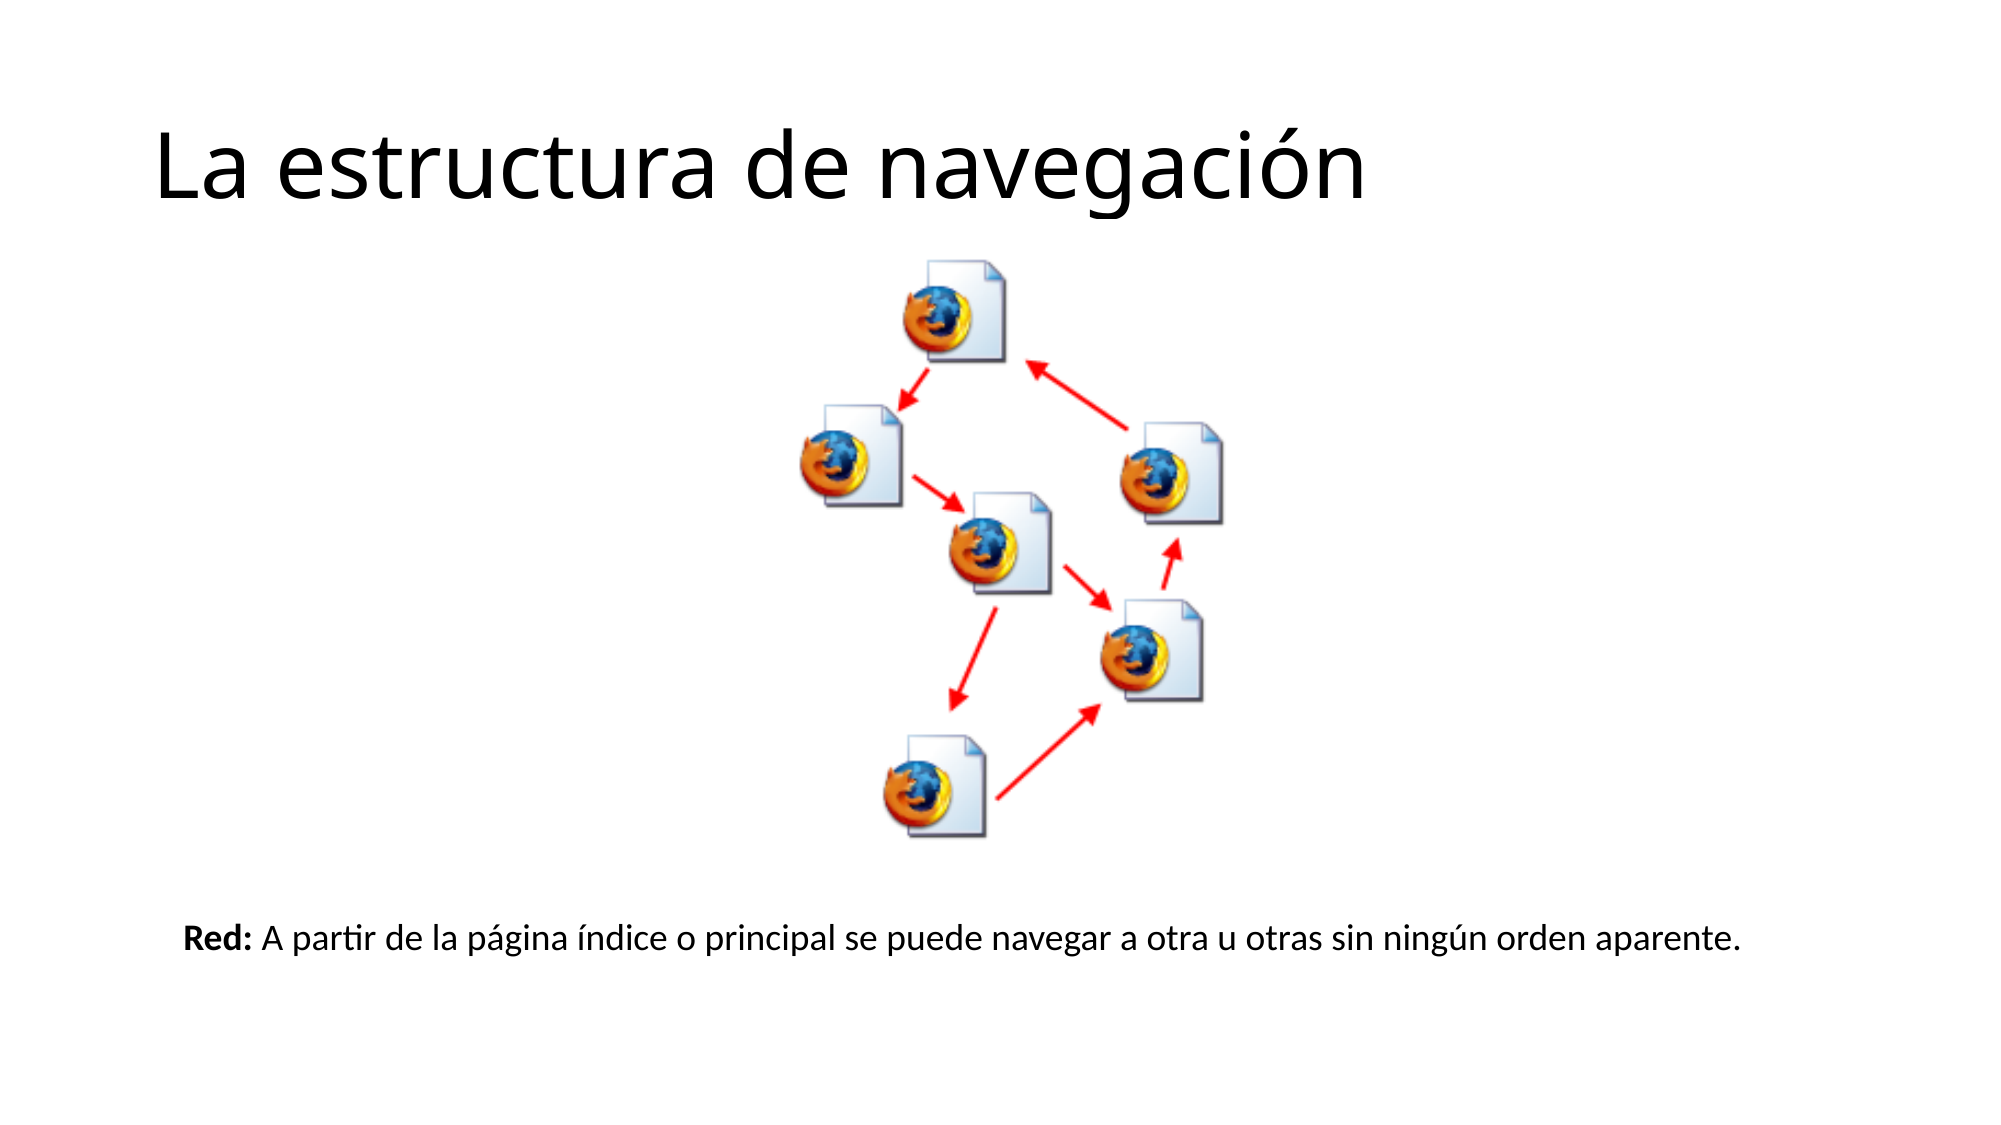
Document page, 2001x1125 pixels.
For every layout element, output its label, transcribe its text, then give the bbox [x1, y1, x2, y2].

title La estructura de navegación [137, 59, 1863, 278]
text_box Red: A partir de la página índice o principal se puede navegar a otra u otras sin ningún orden aparente. [168, 905, 1832, 966]
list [669, 219, 1331, 906]
